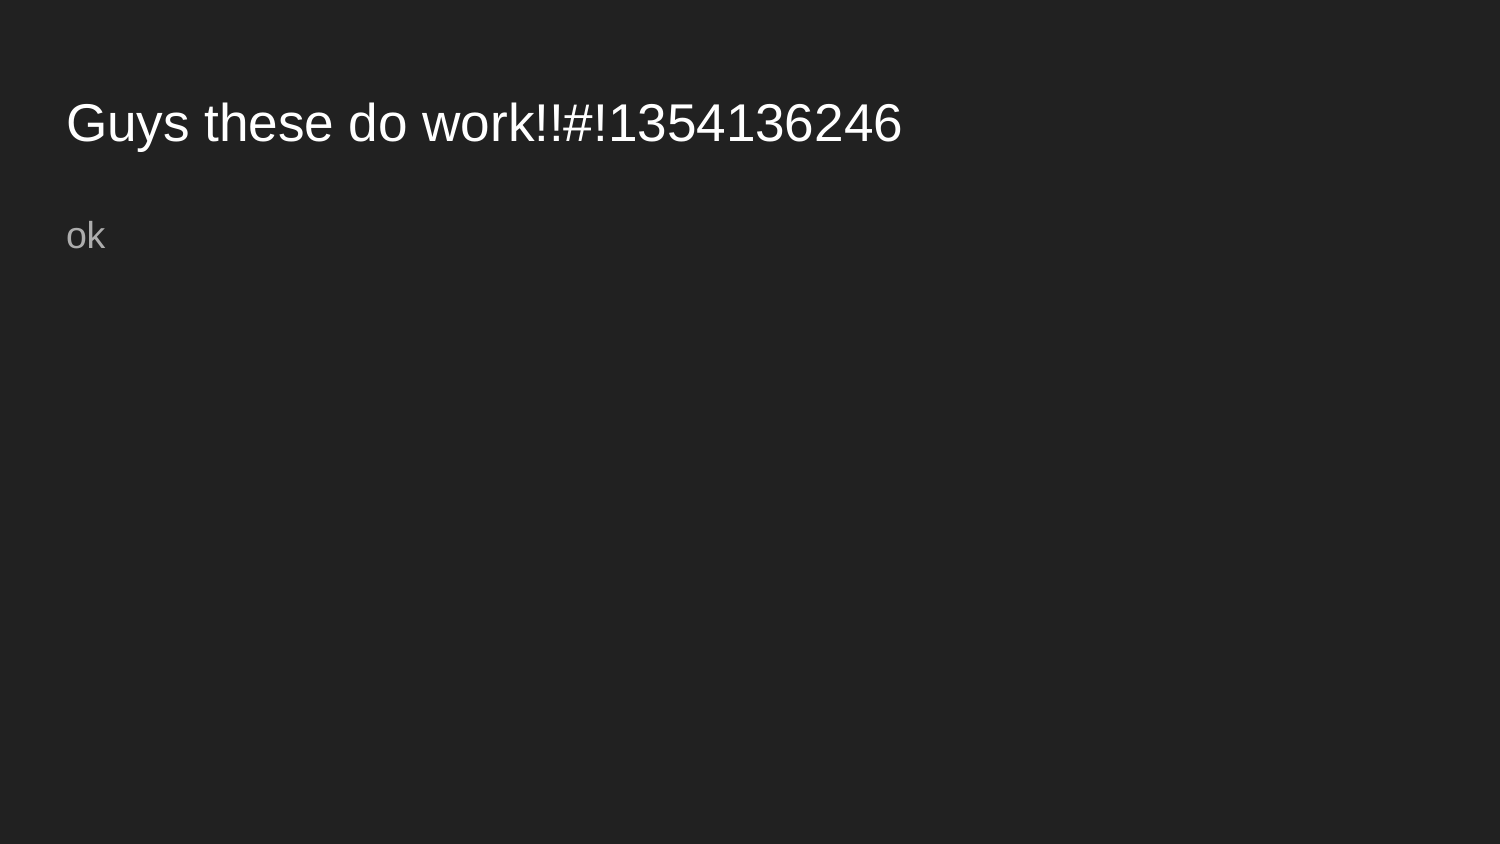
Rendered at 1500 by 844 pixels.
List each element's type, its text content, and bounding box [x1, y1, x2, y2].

title Guys these do work!!#!1354136246 [51, 72, 1449, 167]
list ok [51, 189, 1449, 750]
